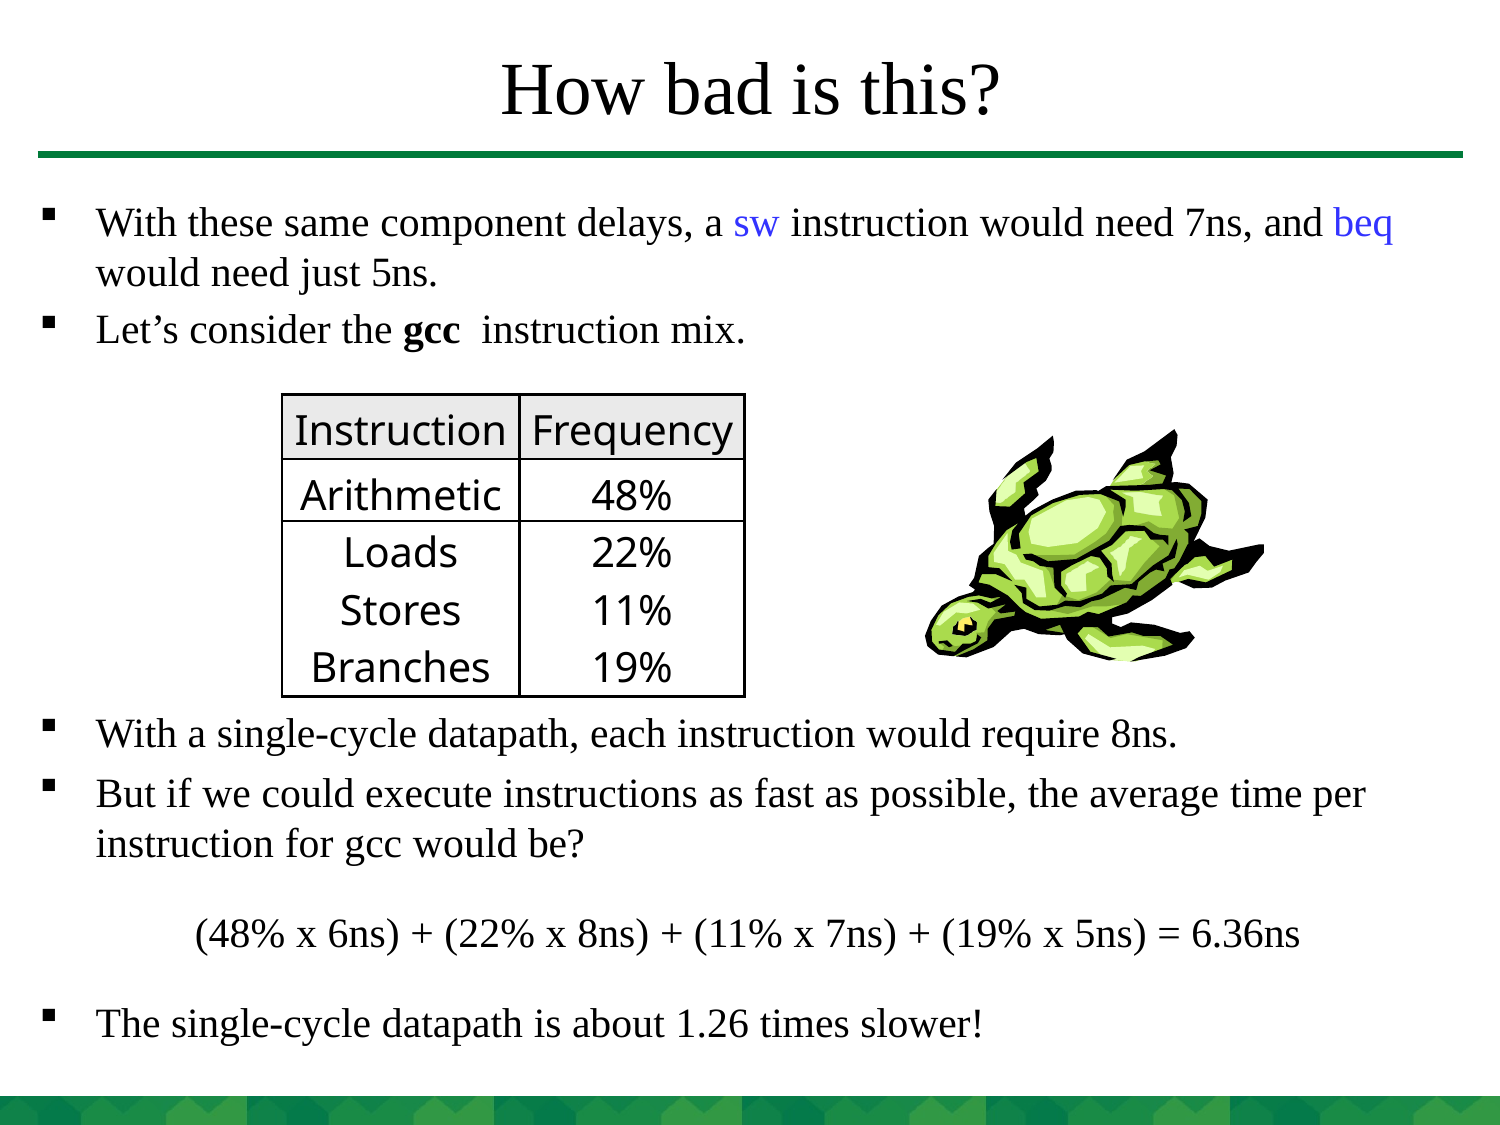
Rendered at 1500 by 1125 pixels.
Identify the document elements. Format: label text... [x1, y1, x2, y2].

table_cell Loads [283, 522, 518, 578]
table_cell Stores [283, 578, 518, 636]
text_box With a single-cycle datapath, each instruction would require 8ns. But if we could execute instructions as fast as possible, the average time per instruction for gcc would be? (48% x 6ns) + (22% x 8ns) + (11% x 7ns) + (19% x 5ns) = 6.36ns The single-cycle datapath is about 1.26 times slower! [37, 693, 1471, 1046]
table_cell 48% [521, 460, 743, 520]
table_cell 11% [521, 578, 743, 636]
table_cell 19% [521, 636, 743, 693]
text_box With these same component delays, a sw instruction would need 7ns, and beq would need just 5ns. Let’s consider the gcc instruction mix. [37, 192, 1450, 353]
table_cell Arithmetic [283, 460, 518, 520]
table_cell Branches [283, 636, 518, 693]
picture [0, 1096, 1500, 1125]
title How bad is this? [37, 155, 1463, 228]
table_cell 22% [521, 522, 743, 578]
title How bad is this? [37, 37, 1463, 154]
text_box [924, 428, 1265, 662]
table_header Instruction [283, 396, 518, 458]
table_header Frequency [521, 396, 743, 458]
